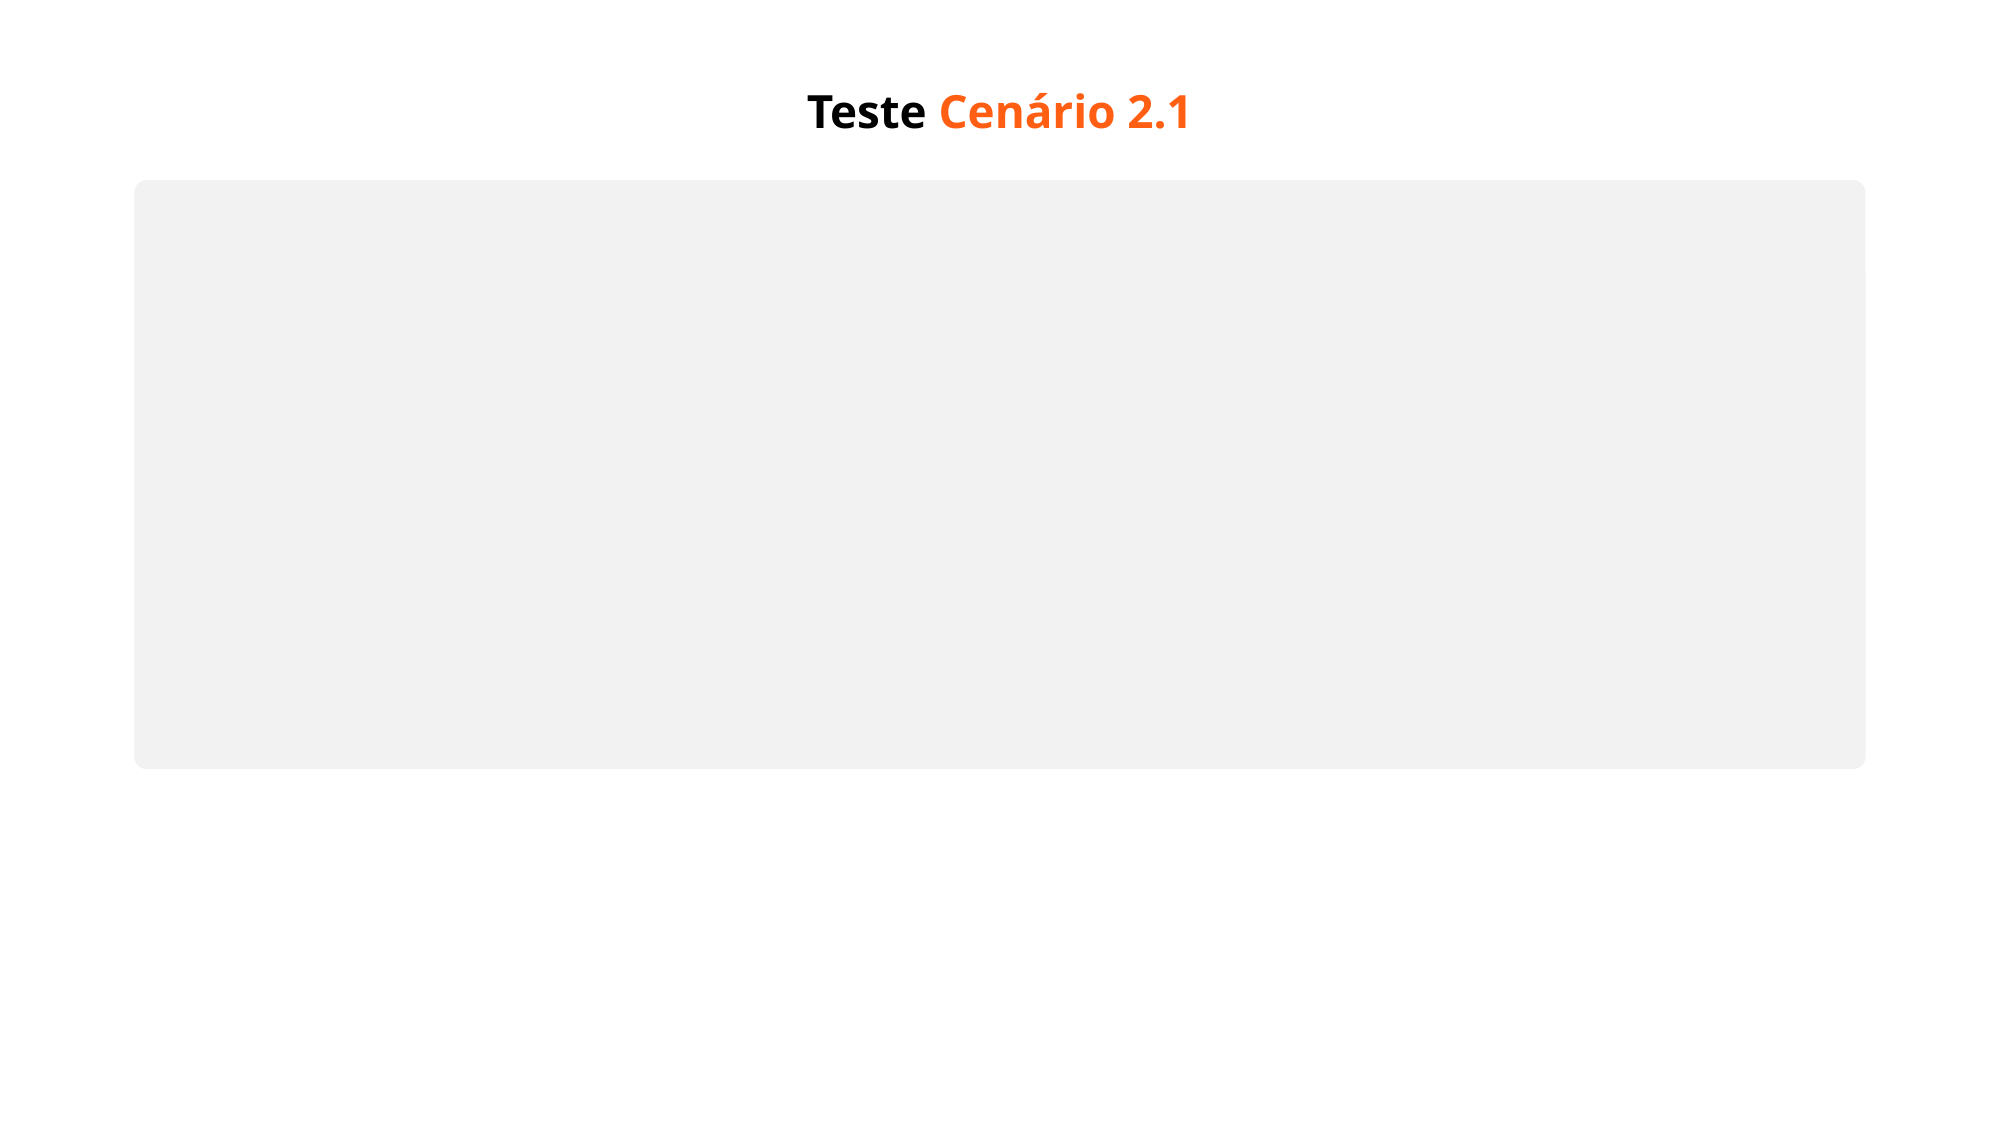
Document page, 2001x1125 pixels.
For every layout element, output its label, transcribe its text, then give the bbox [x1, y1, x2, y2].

text_box Teste Cenário 2.1 [612, 75, 1388, 145]
